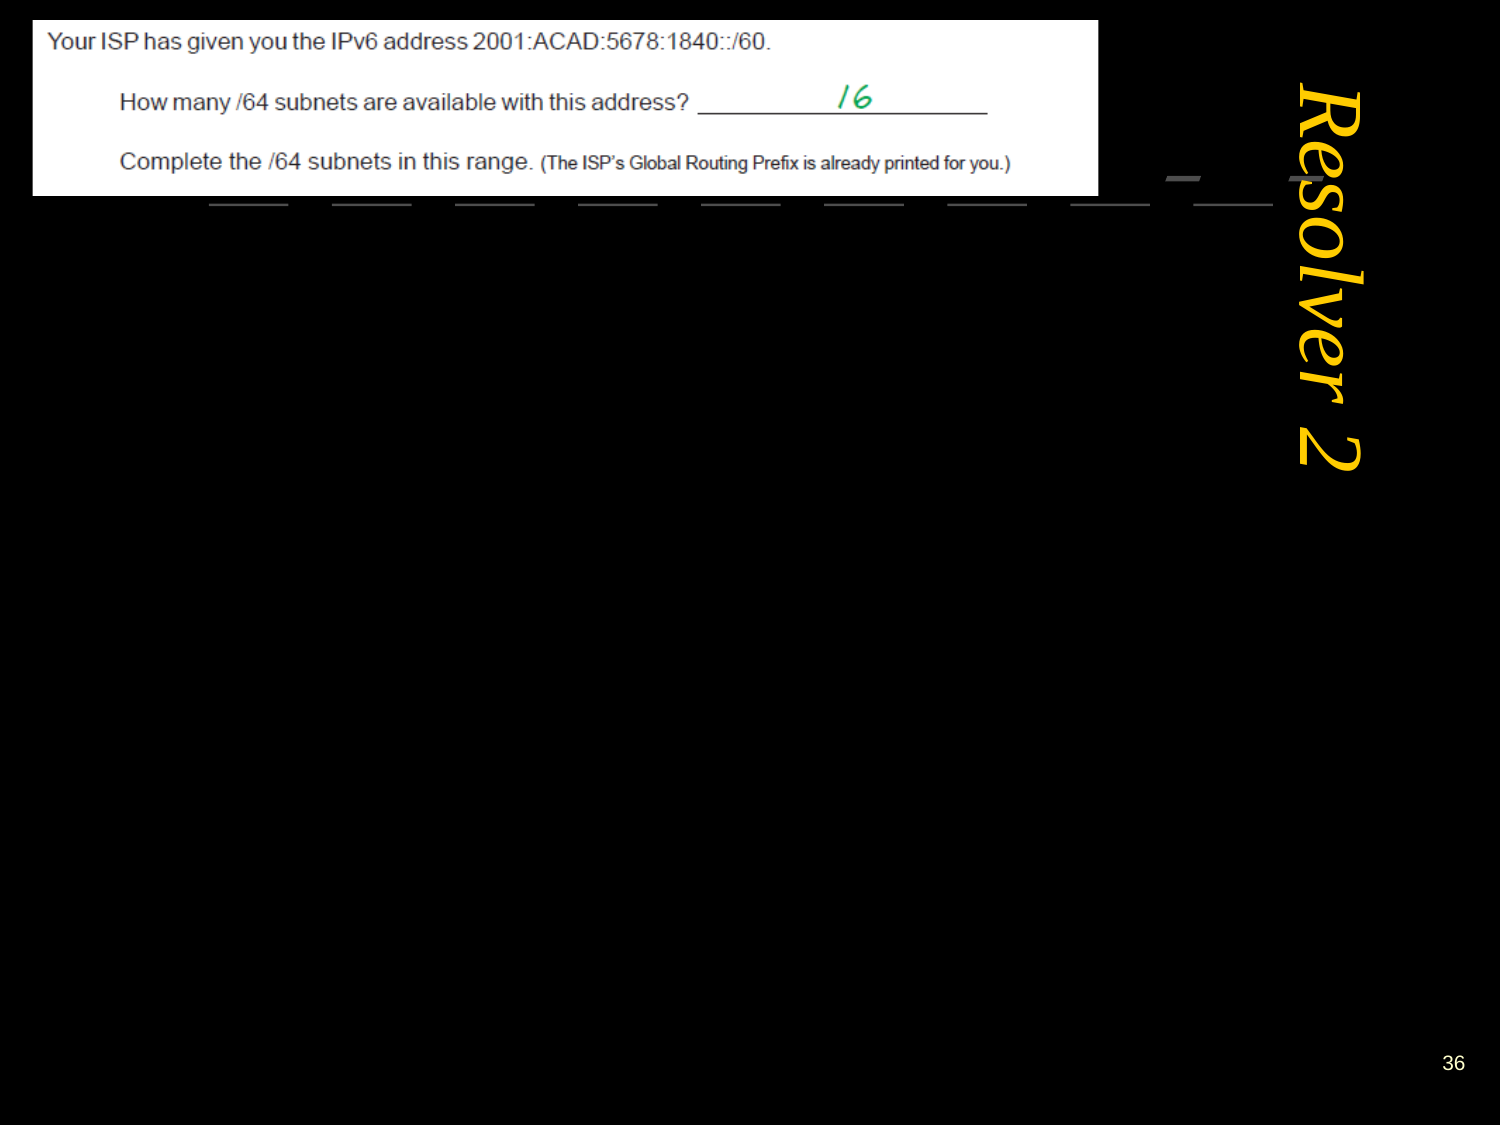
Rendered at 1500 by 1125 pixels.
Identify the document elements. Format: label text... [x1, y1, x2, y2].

picture [32, 19, 1099, 196]
slide_number 36 [1167, 1025, 1481, 1100]
title Resolver 2 [1279, 67, 1396, 1025]
